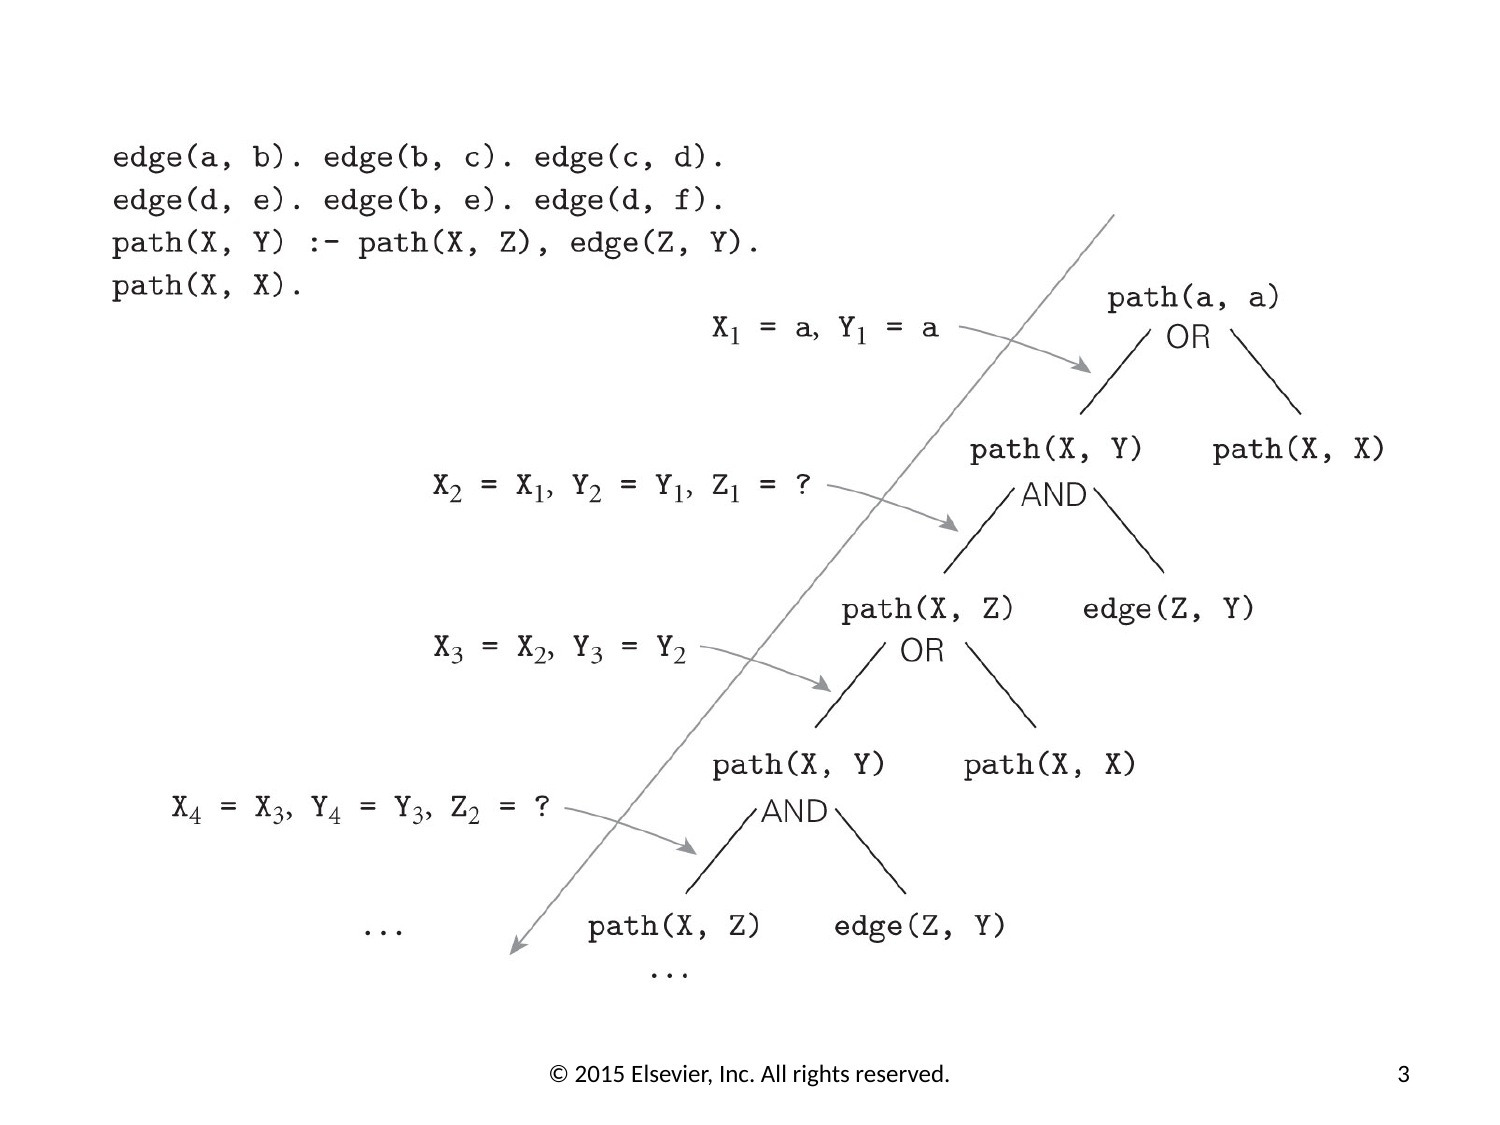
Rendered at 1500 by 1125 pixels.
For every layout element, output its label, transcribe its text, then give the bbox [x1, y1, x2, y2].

slide_number 3 [1074, 1042, 1425, 1103]
picture [112, 139, 1388, 986]
footer © 2015 Elsevier, Inc. All rights reserved. [512, 1042, 988, 1103]
